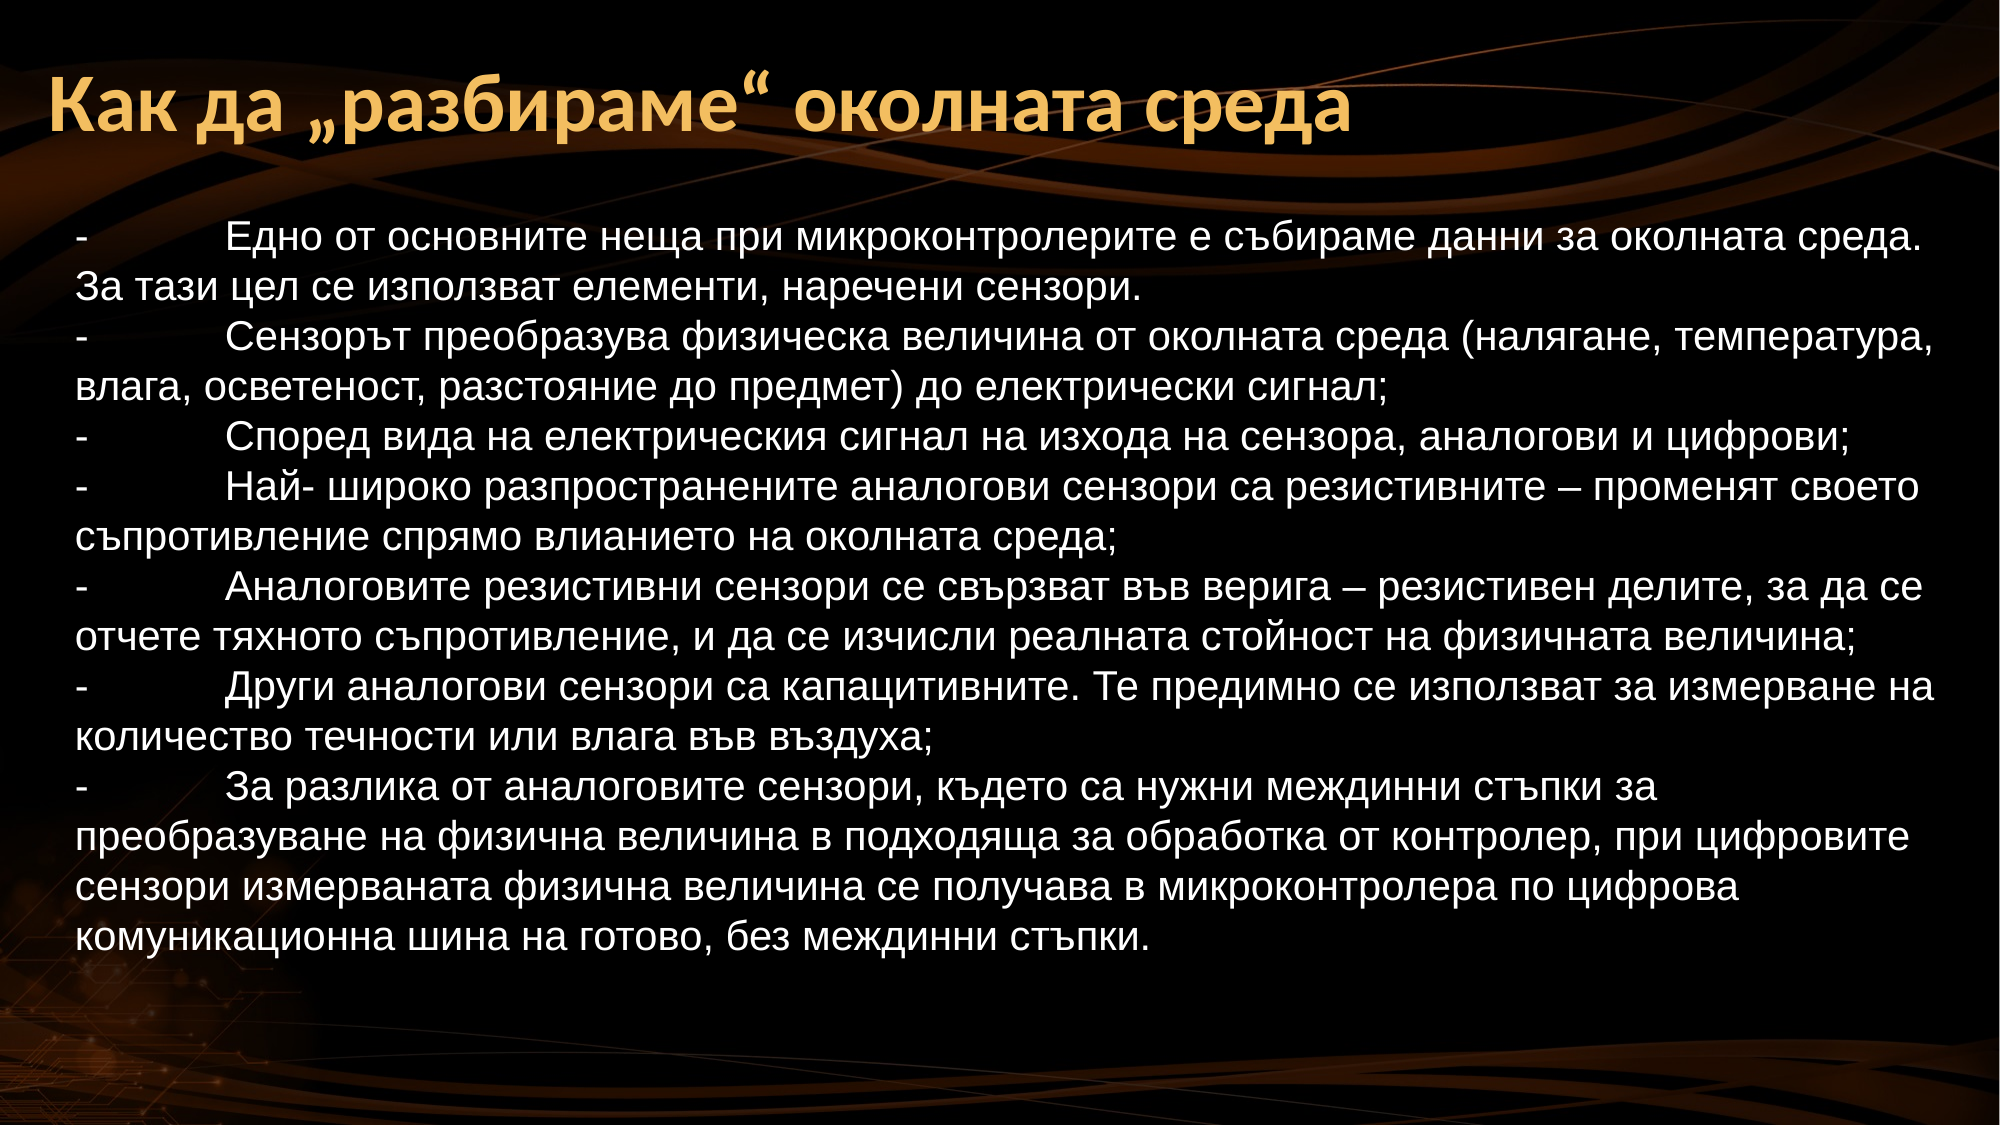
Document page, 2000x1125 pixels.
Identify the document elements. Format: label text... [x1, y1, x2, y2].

text_box - Едно от основните неща при микроконтролерите е събираме данни за околната среда. За тази цел се използват елементи, наречени сензори. - Сензорът преобразува физическа величина от околната среда (налягане, температура, влага, осветеност, разстояние до предмет) до електрически сигнал; - Според вида на електрическия сигнал на изхода на сензора, аналогови и цифрови; - Най- широко разпространените аналогови сензори са резистивните – променят своето съпротивление спрямо влианието на околната среда; - Аналоговите резистивни сензори се свързват във верига – резистивен делите, за да се отчете тяхното съпротивление, и да се изчисли реалната стойност на физичната величина; - Други аналогови сензори са капацитивните. Те предимно се използват за измерване на количество течности или влага във въздуха; - За разлика от аналоговите сензори, където са нужни междинни стъпки за преобразуване на физична величина в подходяща за обработка от контролер, при цифровите сензори измерваната физична величина се получава в микроконтролера по цифрова комуникационна шина на готово, без междинни стъпки. [59, 201, 1950, 967]
text_box [16, 201, 1816, 1063]
text_box Как да „разбираме“ околната среда [30, 6, 1980, 189]
picture [0, 0, 2000, 1125]
